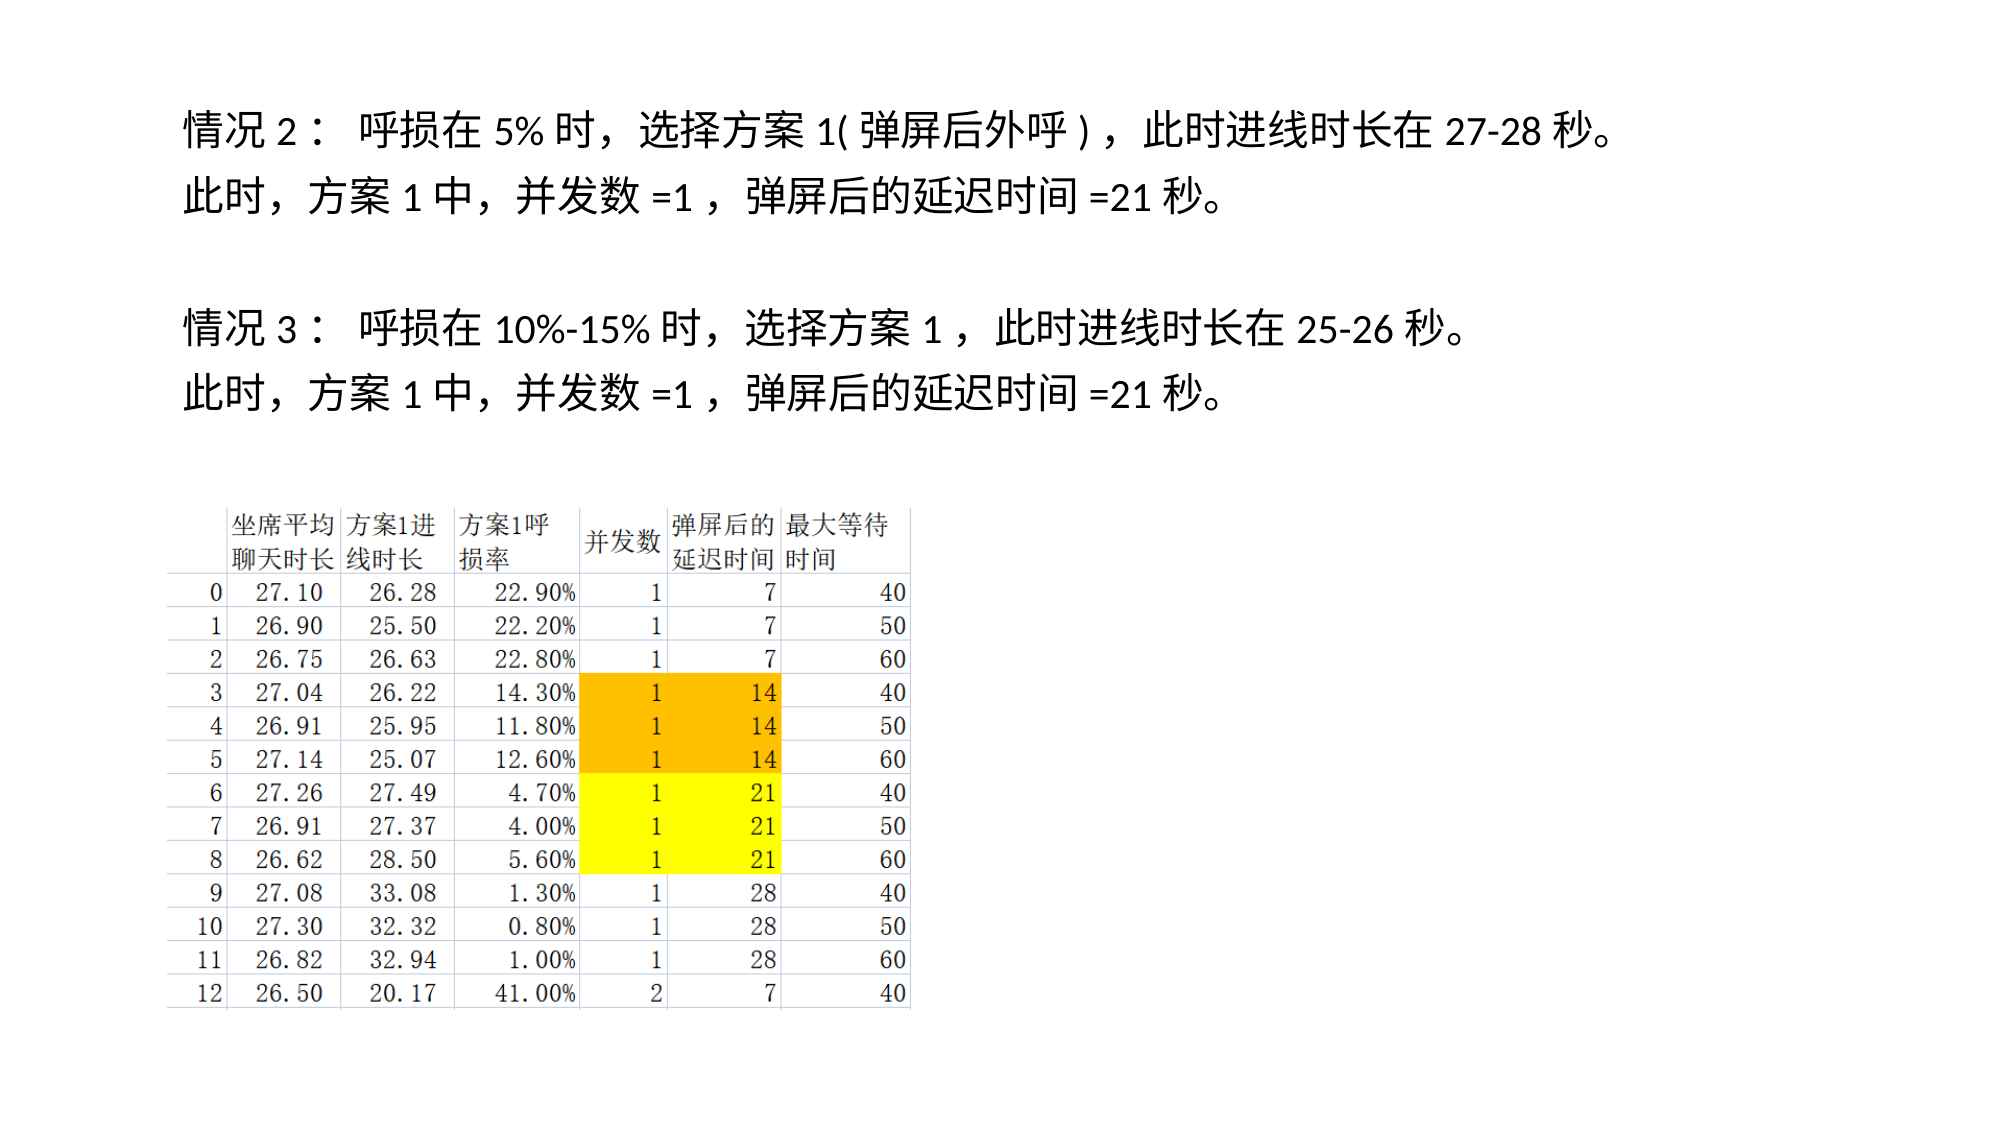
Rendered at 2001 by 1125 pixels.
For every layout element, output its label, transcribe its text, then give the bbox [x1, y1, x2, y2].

picture [167, 508, 911, 1010]
list 情况2： 呼损在5%时，选择方案1(弹屏后外呼)，此时进线时长在27-28秒。 此时，方案1中，并发数=1，弹屏后的延迟时间=21秒。 情况3： 呼损在10%-15%时，选择方案1，此时进线时长在25-26秒。 此时，方案1中，并发数=1，弹屏后的延迟时间=21秒。 [167, 102, 1893, 524]
